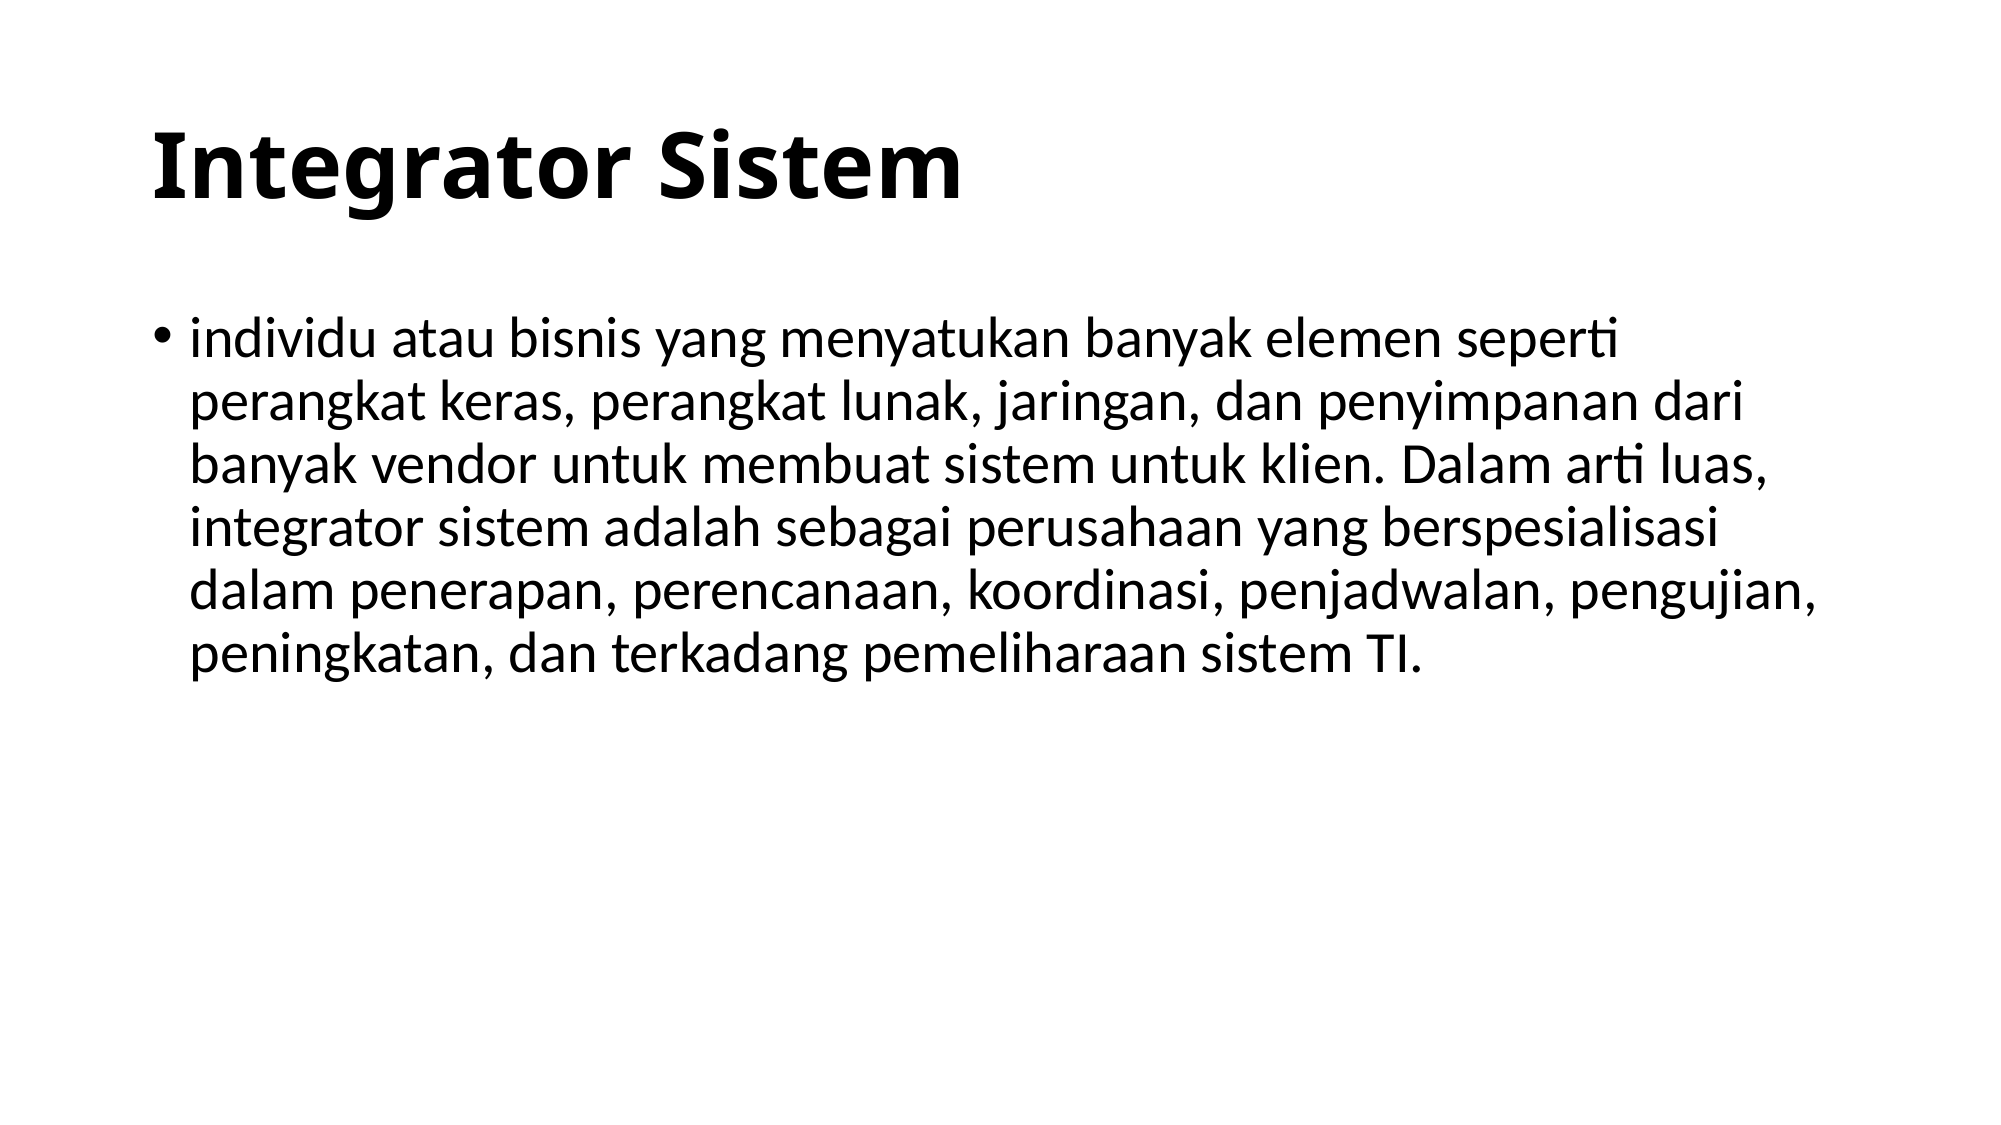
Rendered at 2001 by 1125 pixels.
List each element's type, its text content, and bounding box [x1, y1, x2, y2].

title Integrator Sistem [137, 59, 1863, 278]
list individu atau bisnis yang menyatukan banyak elemen seperti perangkat keras, perangkat lunak, jaringan, dan penyimpanan dari banyak vendor untuk membuat sistem untuk klien. Dalam arti luas, integrator sistem adalah sebagai perusahaan yang berspesialisasi dalam penerapan, perencanaan, koordinasi, penjadwalan, pengujian, peningkatan, dan terkadang pemeliharaan sistem TI. [137, 299, 1863, 1014]
